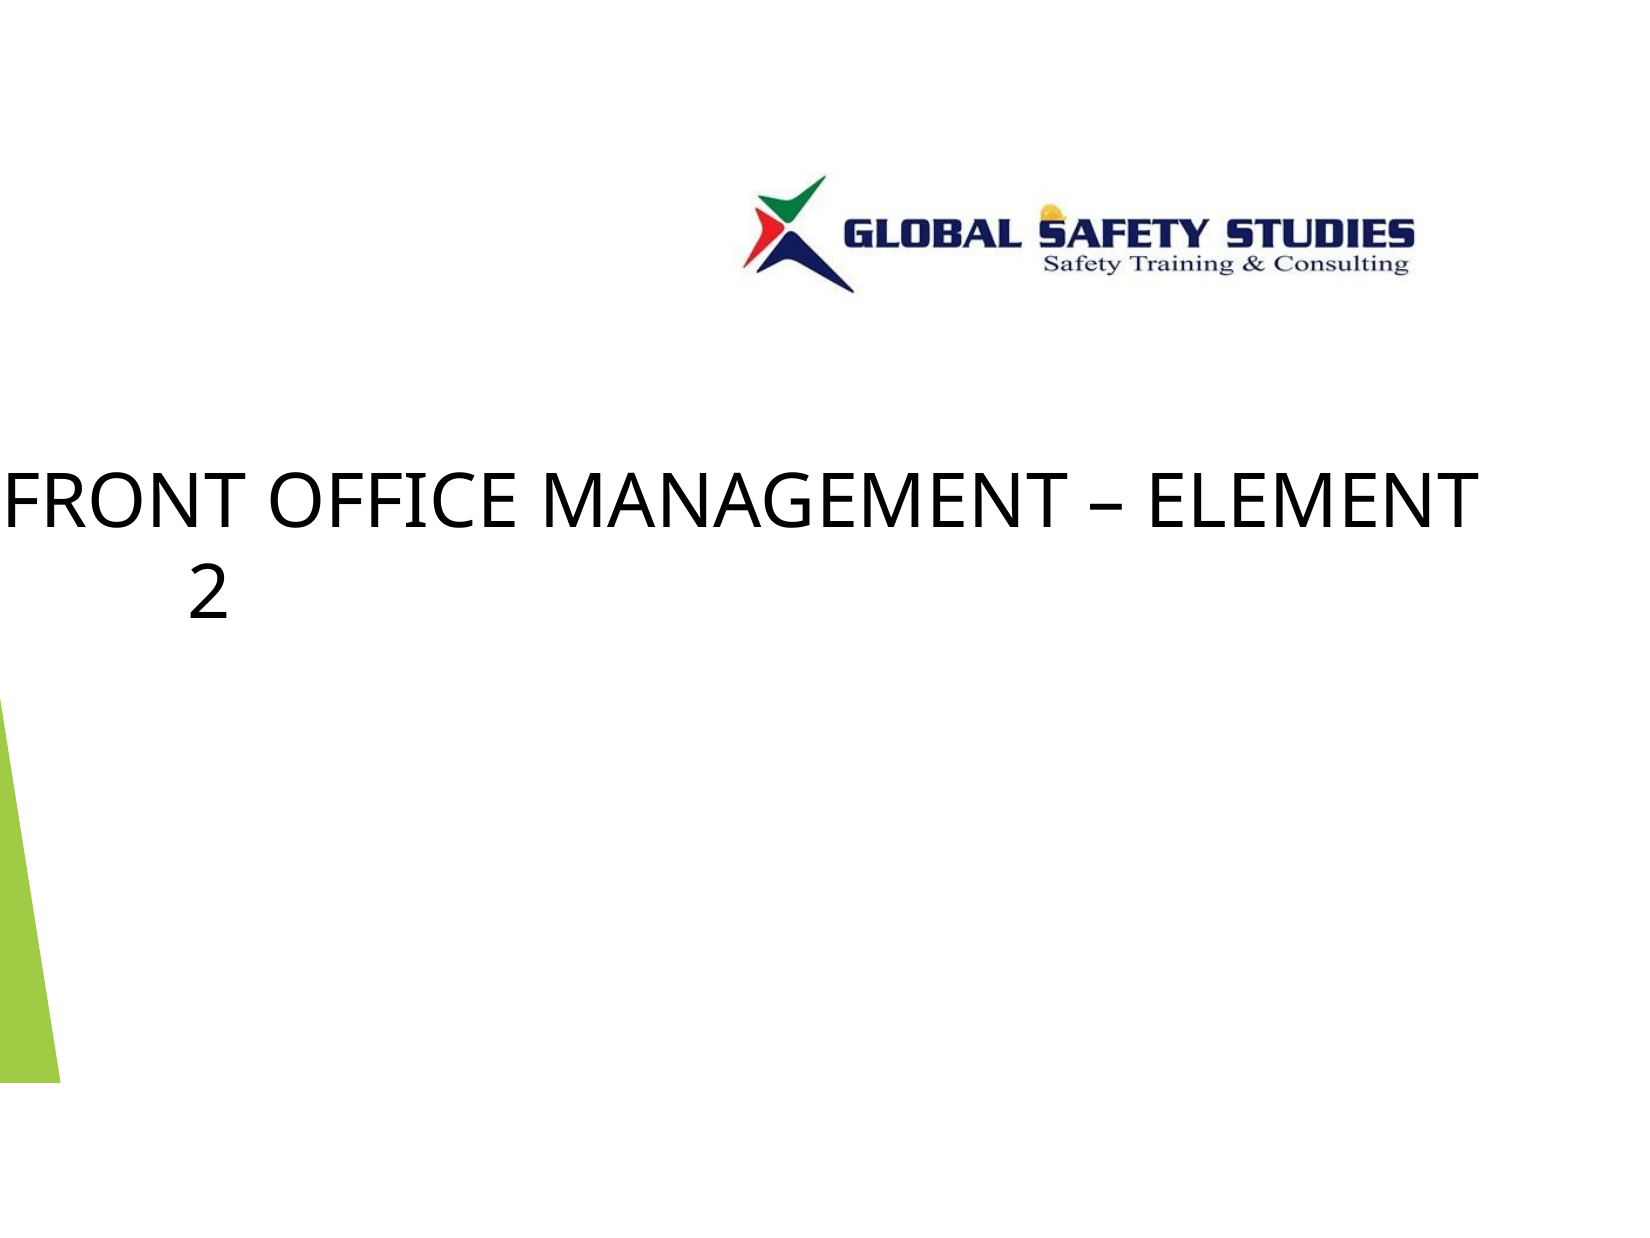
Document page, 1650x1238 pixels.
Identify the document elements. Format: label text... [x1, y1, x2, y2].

picture [731, 171, 1427, 307]
title FRONT OFFICE MANAGEMENT – ELEMENT 2 [0, 437, 1500, 647]
text_box [0, 697, 61, 1083]
